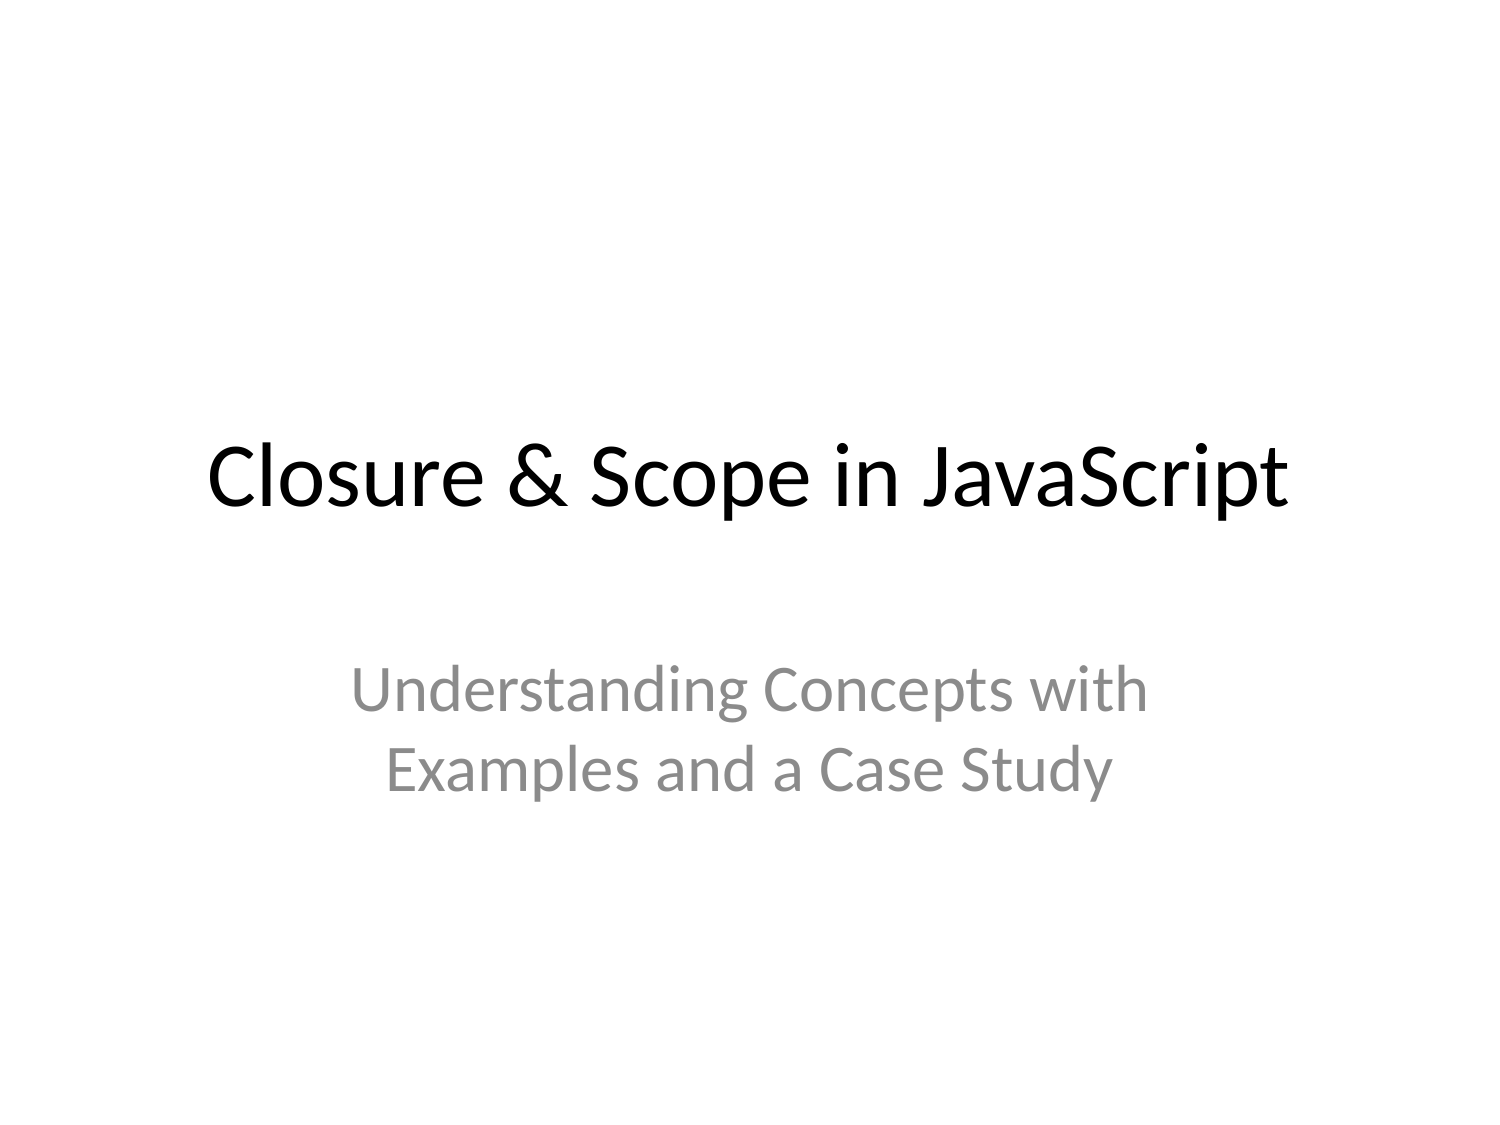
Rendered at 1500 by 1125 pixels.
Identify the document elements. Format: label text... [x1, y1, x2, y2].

subtitle Understanding Concepts with Examples and a Case Study [225, 637, 1275, 925]
title Closure & Scope in JavaScript [112, 349, 1388, 591]
